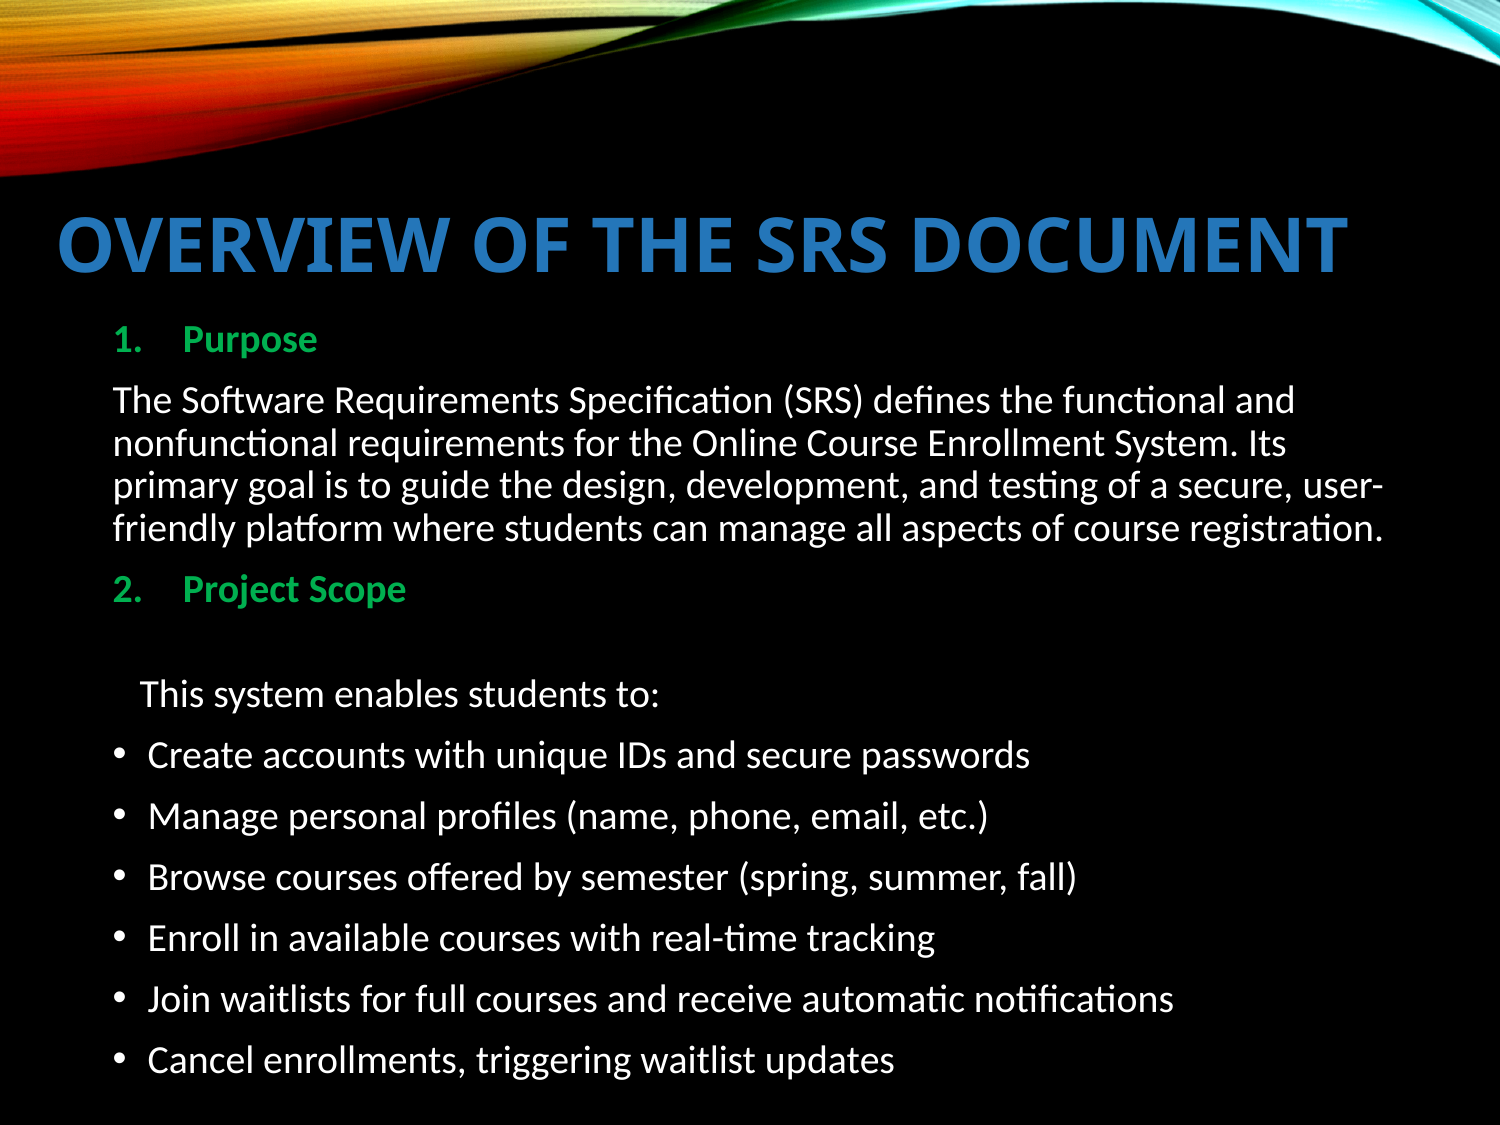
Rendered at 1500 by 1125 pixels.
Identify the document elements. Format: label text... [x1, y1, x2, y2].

picture [0, 0, 1500, 178]
list Purpose The Software Requirements Specification (SRS) defines the functional and nonfunctional requirements for the Online Course Enrollment System. Its primary goal is to guide the design, development, and testing of a secure, user-friendly platform where students can manage all aspects of course registration. Project Scope This system enables students to: Create accounts with unique IDs and secure passwords Manage personal profiles (name, phone, email, etc.) Browse courses offered by semester (spring, summer, fall) Enroll in available courses with real-time tracking Join waitlists for full courses and receive automatic notifications Cancel enrollments, triggering waitlist updates [97, 310, 1403, 1108]
title Overview of the SRS Document [0, 160, 1366, 335]
